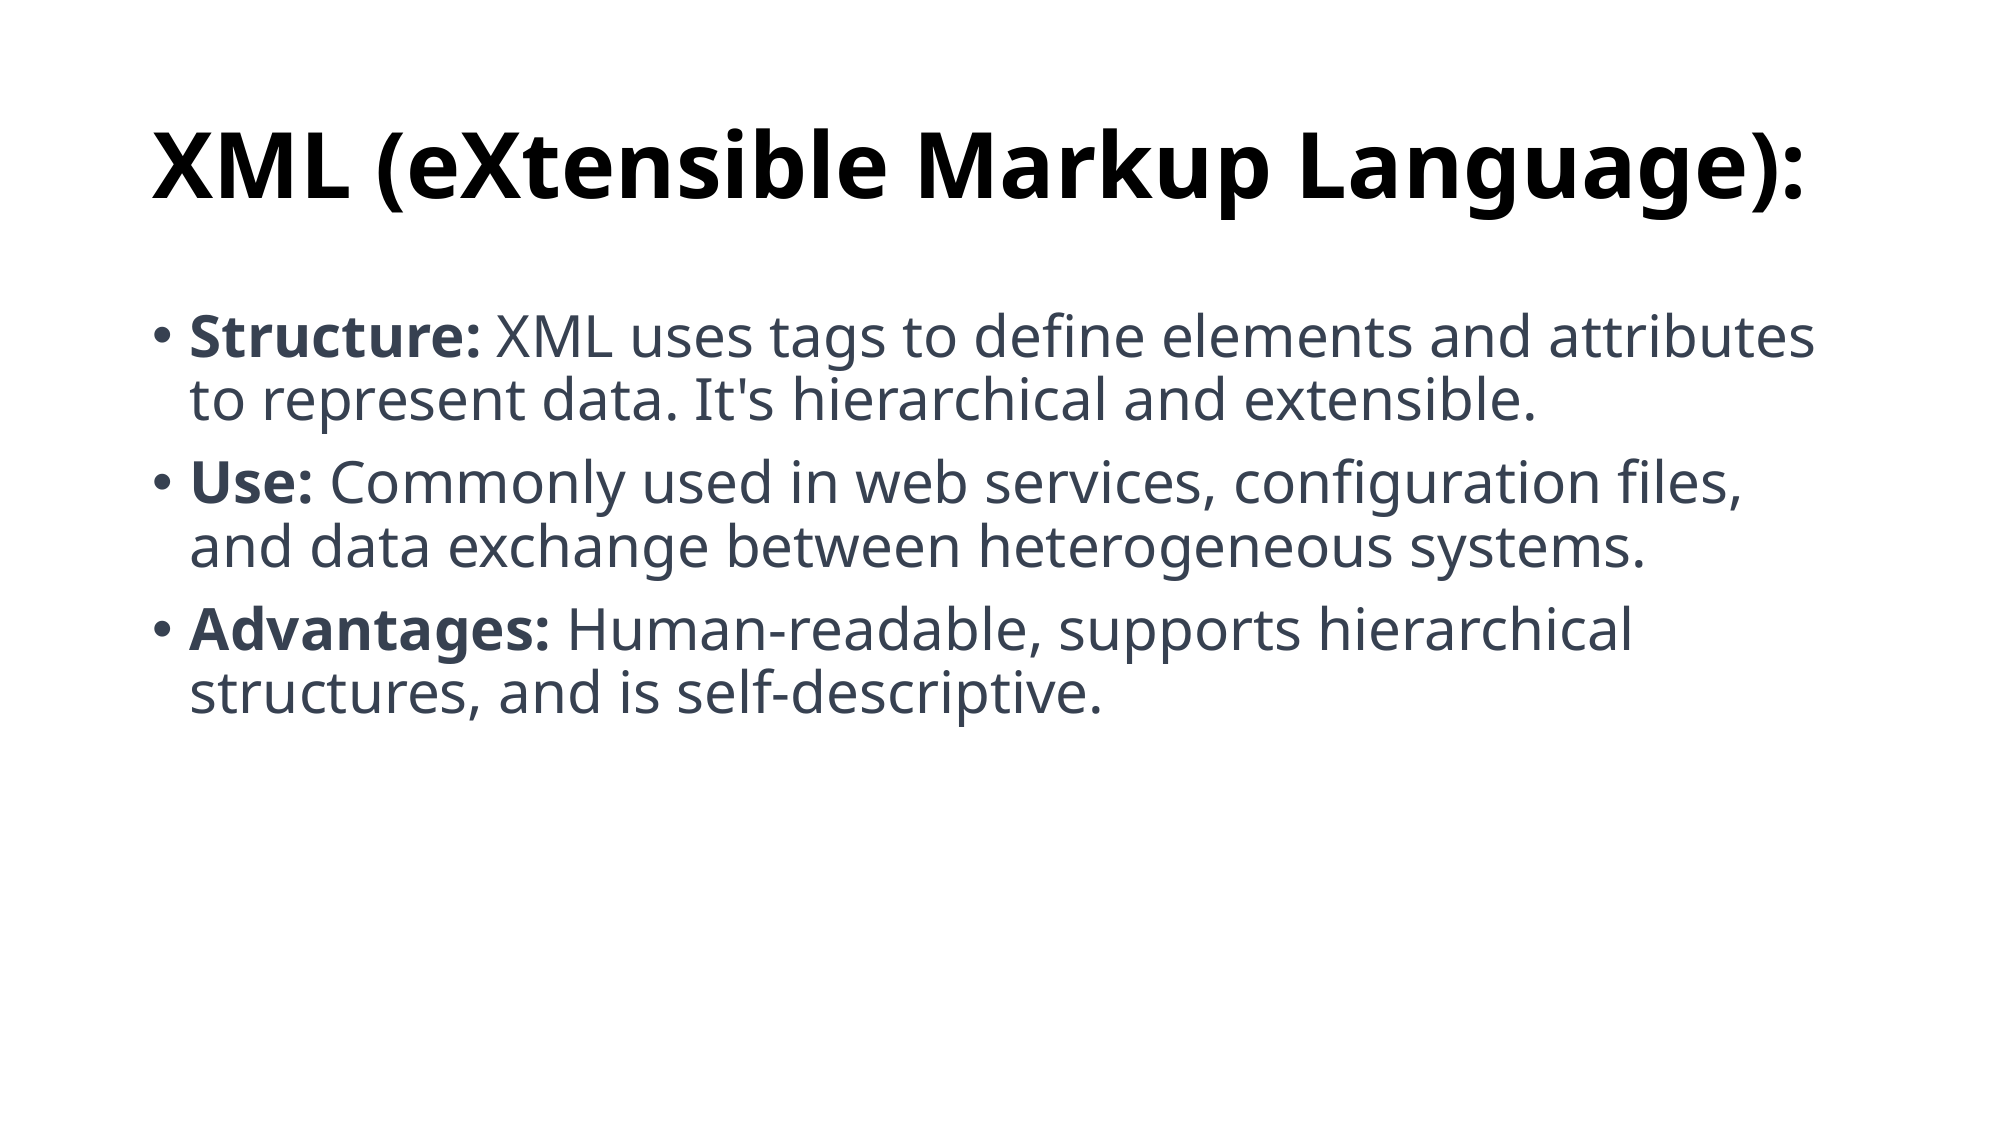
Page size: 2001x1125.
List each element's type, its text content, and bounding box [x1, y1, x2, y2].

title XML (eXtensible Markup Language): [137, 59, 1863, 278]
list Structure: XML uses tags to define elements and attributes to represent data. It's hierarchical and extensible. Use: Commonly used in web services, configuration files, and data exchange between heterogeneous systems. Advantages: Human-readable, supports hierarchical structures, and is self-descriptive. [137, 299, 1863, 1014]
